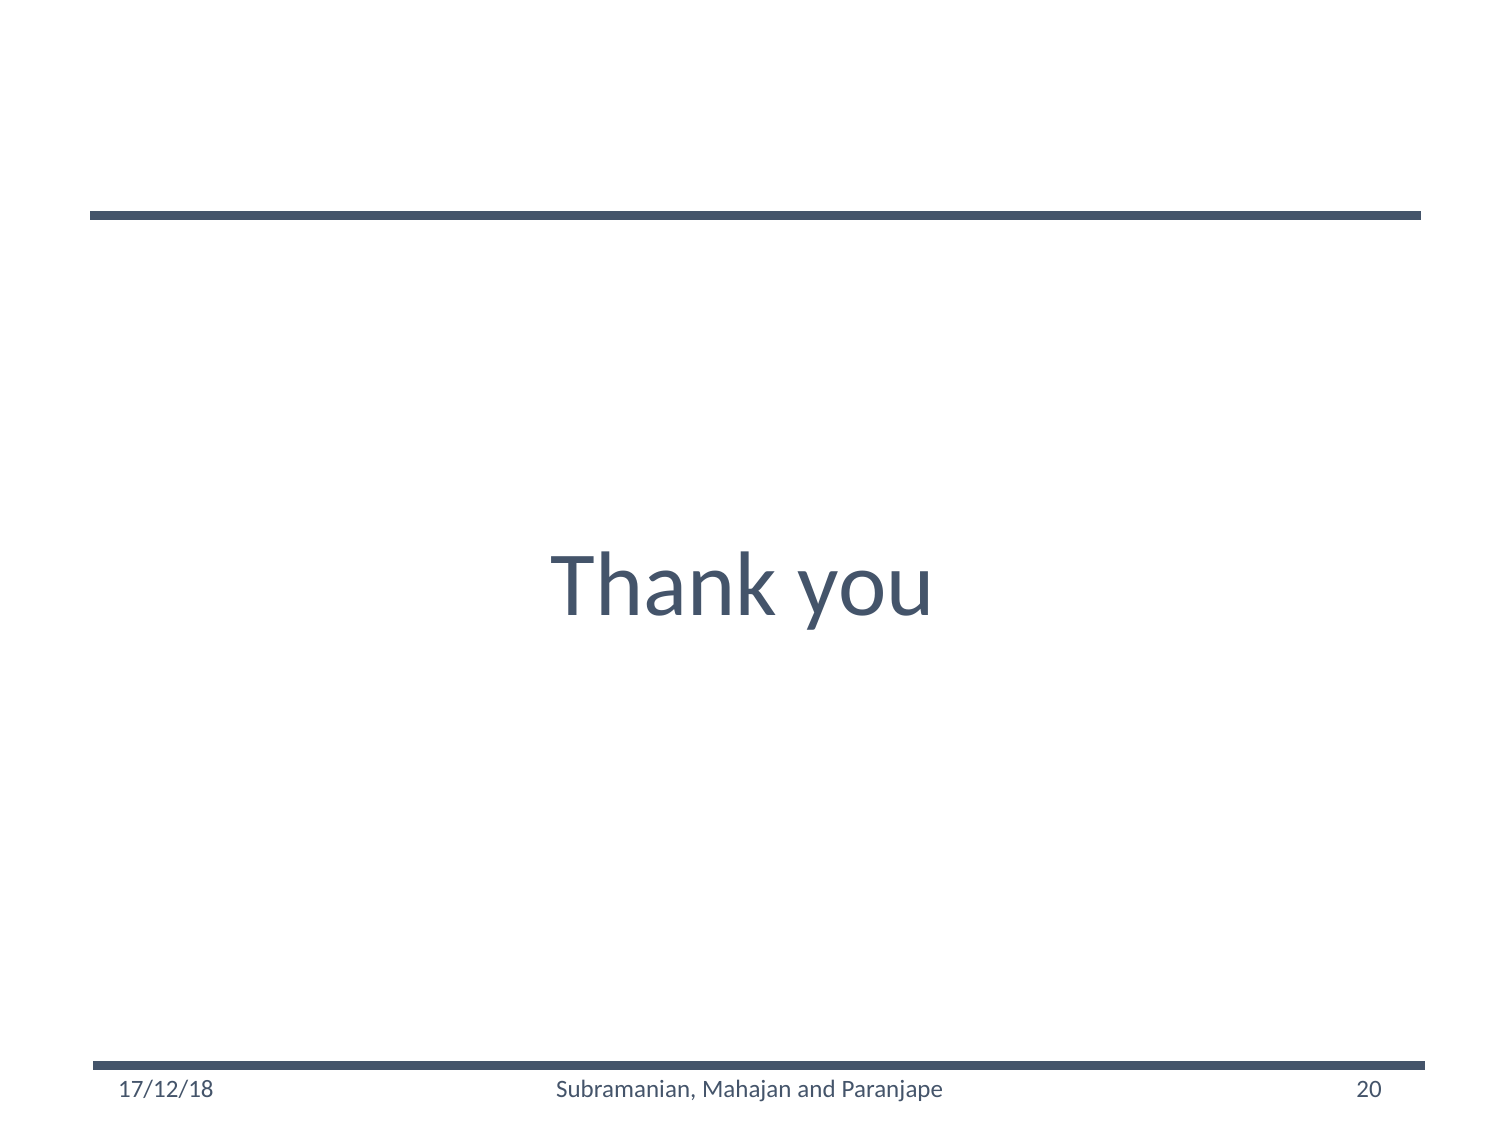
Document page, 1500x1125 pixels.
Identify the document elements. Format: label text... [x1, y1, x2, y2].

text_box Thank you [362, 516, 1123, 642]
slide_number 19 [1059, 1058, 1397, 1118]
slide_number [103, 1058, 441, 1118]
footer Subramanian, Mahajan and Paranjape [496, 1058, 1004, 1118]
